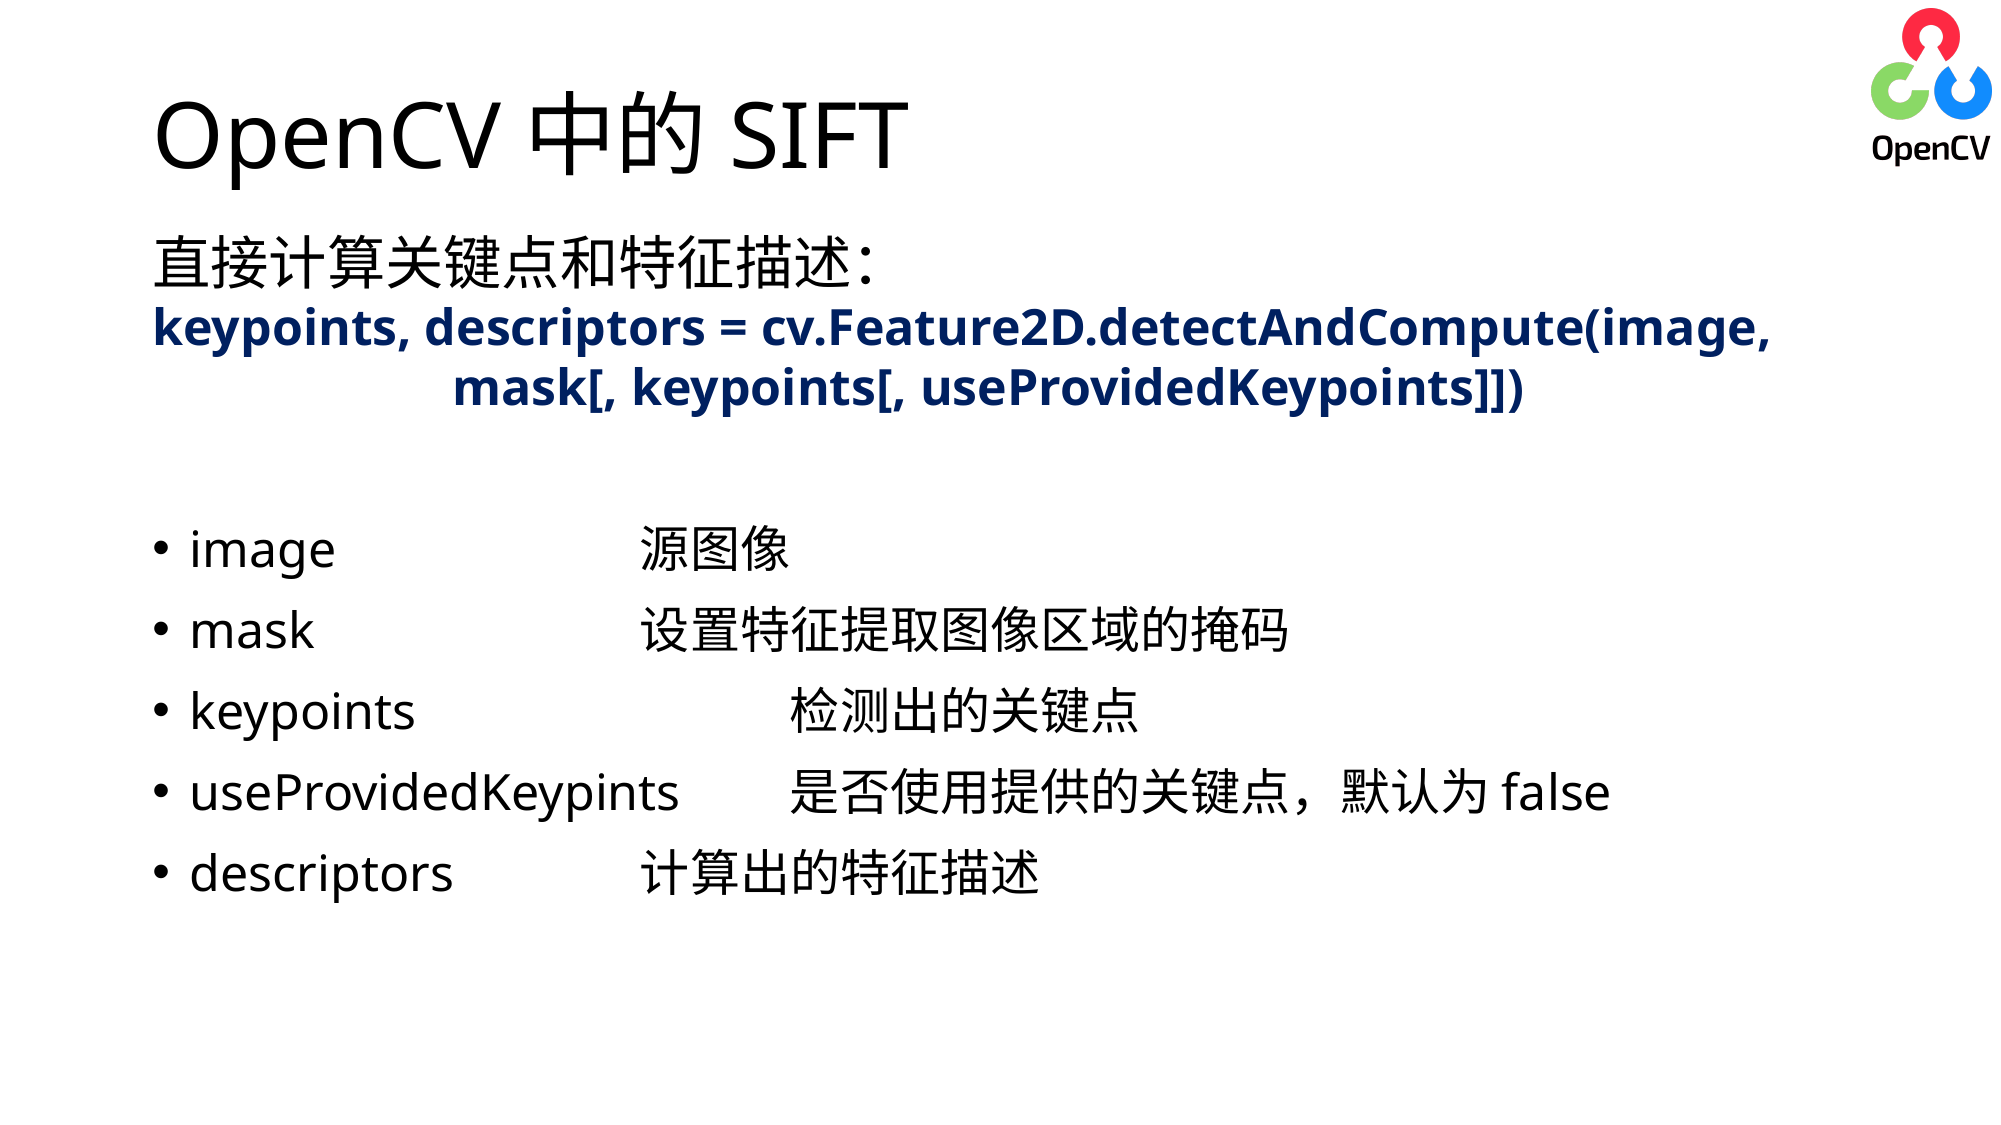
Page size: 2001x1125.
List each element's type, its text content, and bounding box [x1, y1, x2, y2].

picture [1871, 8, 1992, 167]
title OpenCV中的SIFT [137, 30, 1863, 248]
list 直接计算关键点和特征描述： keypoints, descriptors = cv.Feature2D.detectAndCompute(image, mask[, keypoints[, useProvidedKeypoints]]) image 源图像 mask 设置特征提取图像区域的掩码 keypoints 检测出的关键点 useProvidedKeypints 是否使用提供的关键点，默认为false descriptors 计算出的特征描述 [137, 248, 1863, 1125]
